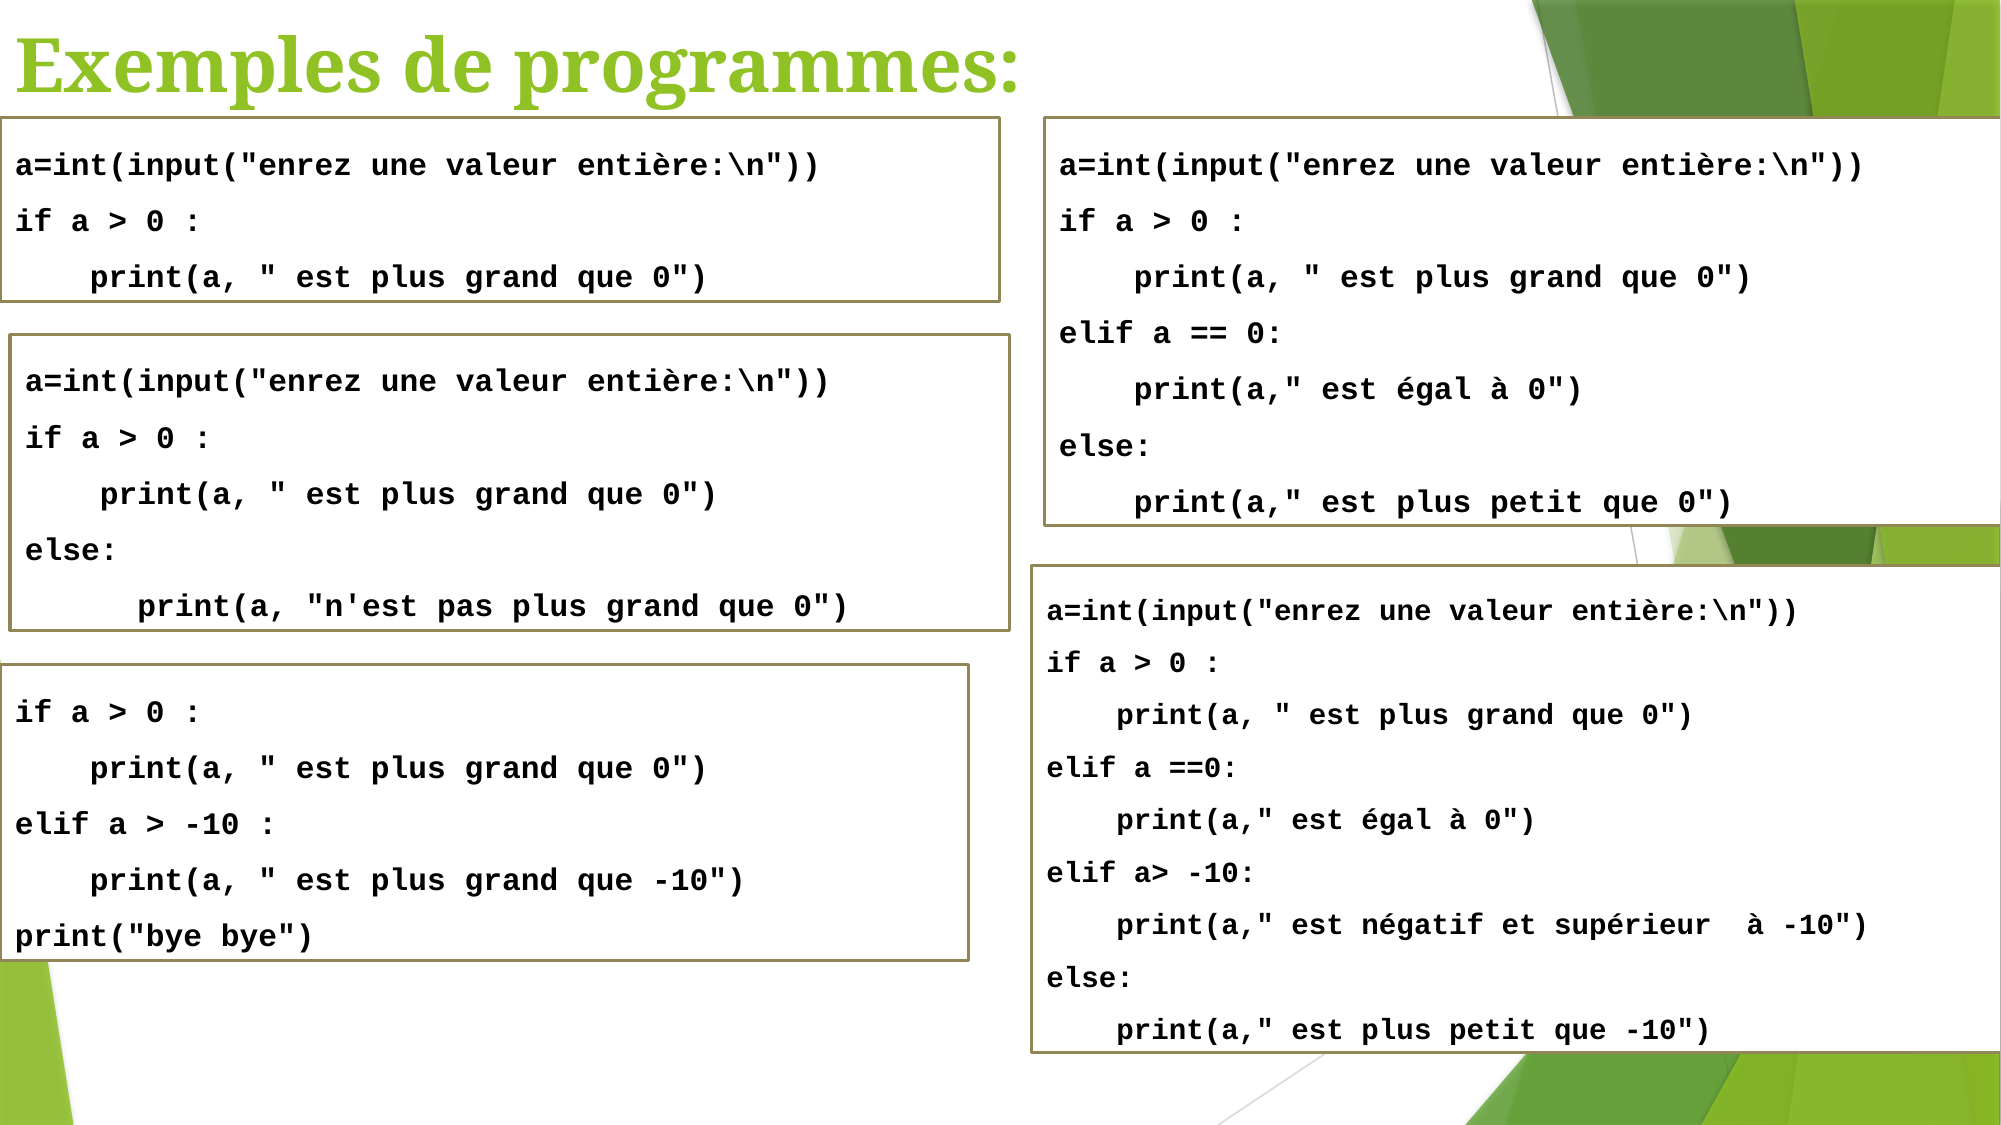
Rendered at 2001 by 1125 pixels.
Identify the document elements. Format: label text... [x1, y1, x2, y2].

text_box a=int(input("enrez une valeur entière:\n")) if a > 0 : print(a, " est plus grand que 0") elif a ==0: print(a," est égal à 0") elif a> -10: print(a," est négatif et supérieur à -10") else: print(a," est plus petit que -10") [1030, 564, 2000, 1054]
text_box a=int(input("enrez une valeur entière:\n")) if a > 0 : print(a, " est plus grand que 0") [0, 116, 1001, 303]
text_box a=int(input("enrez une valeur entière:\n")) if a > 0 : print(a, " est plus grand que 0") elif a == 0: print(a," est égal à 0") else: print(a," est plus petit que 0") [1043, 116, 2000, 527]
text_box if a > 0 : print(a, " est plus grand que 0") elif a > -10 : print(a, " est plus grand que -10") print("bye bye") [0, 663, 970, 962]
text_box a=int(input("enrez une valeur entière:\n")) if a > 0 : print(a, " est plus grand que 0") else: print(a, "n'est pas plus grand que 0") [8, 333, 1011, 632]
title Exemples de programmes: [0, 9, 1411, 227]
